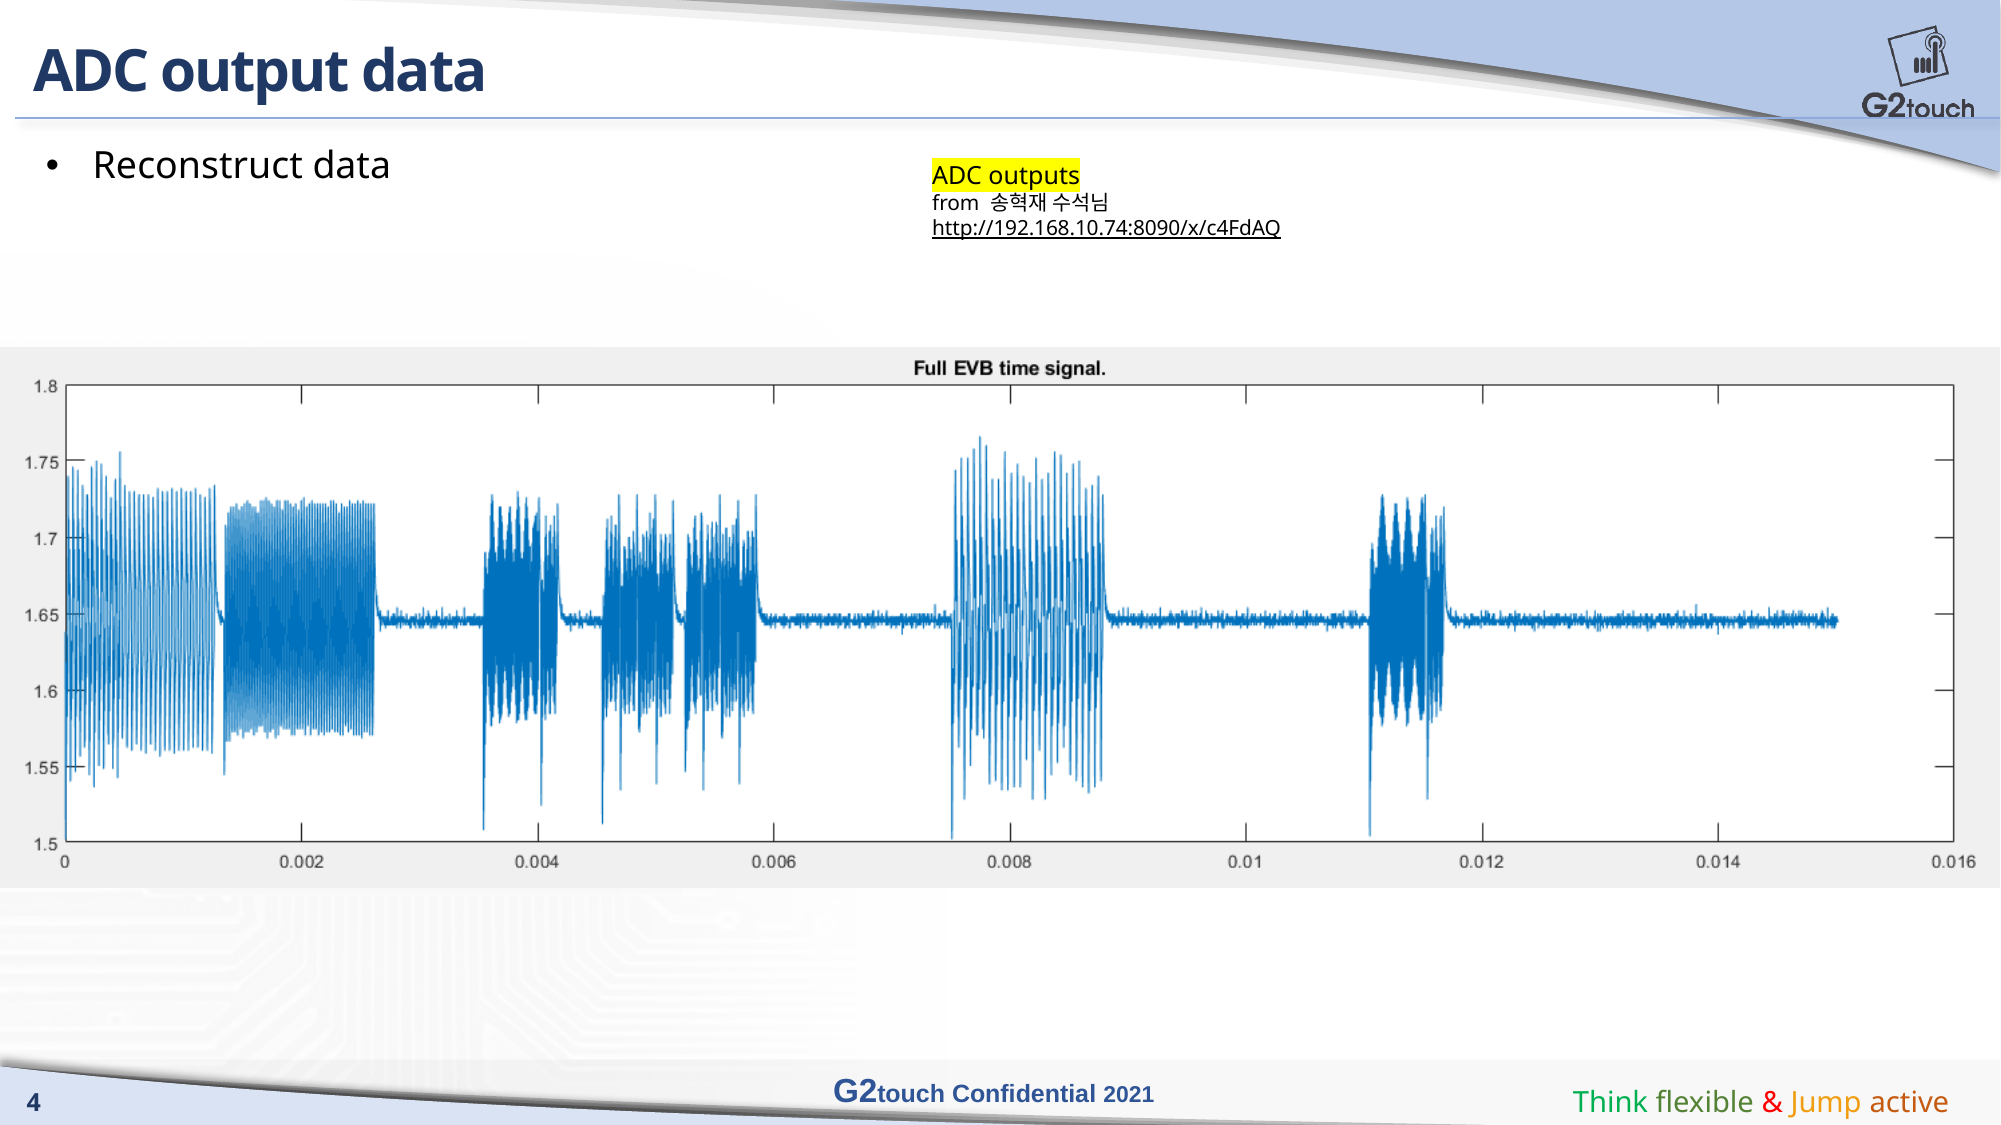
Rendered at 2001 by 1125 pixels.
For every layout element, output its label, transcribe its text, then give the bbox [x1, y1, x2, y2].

title ADC output data [33, 40, 1371, 105]
text_box ADC outputs from 송혁재 수석님 http://192.168.10.74:8090/x/c4FdAQ [917, 152, 1319, 251]
list Reconstruct data [30, 138, 918, 347]
picture [0, 347, 2000, 888]
